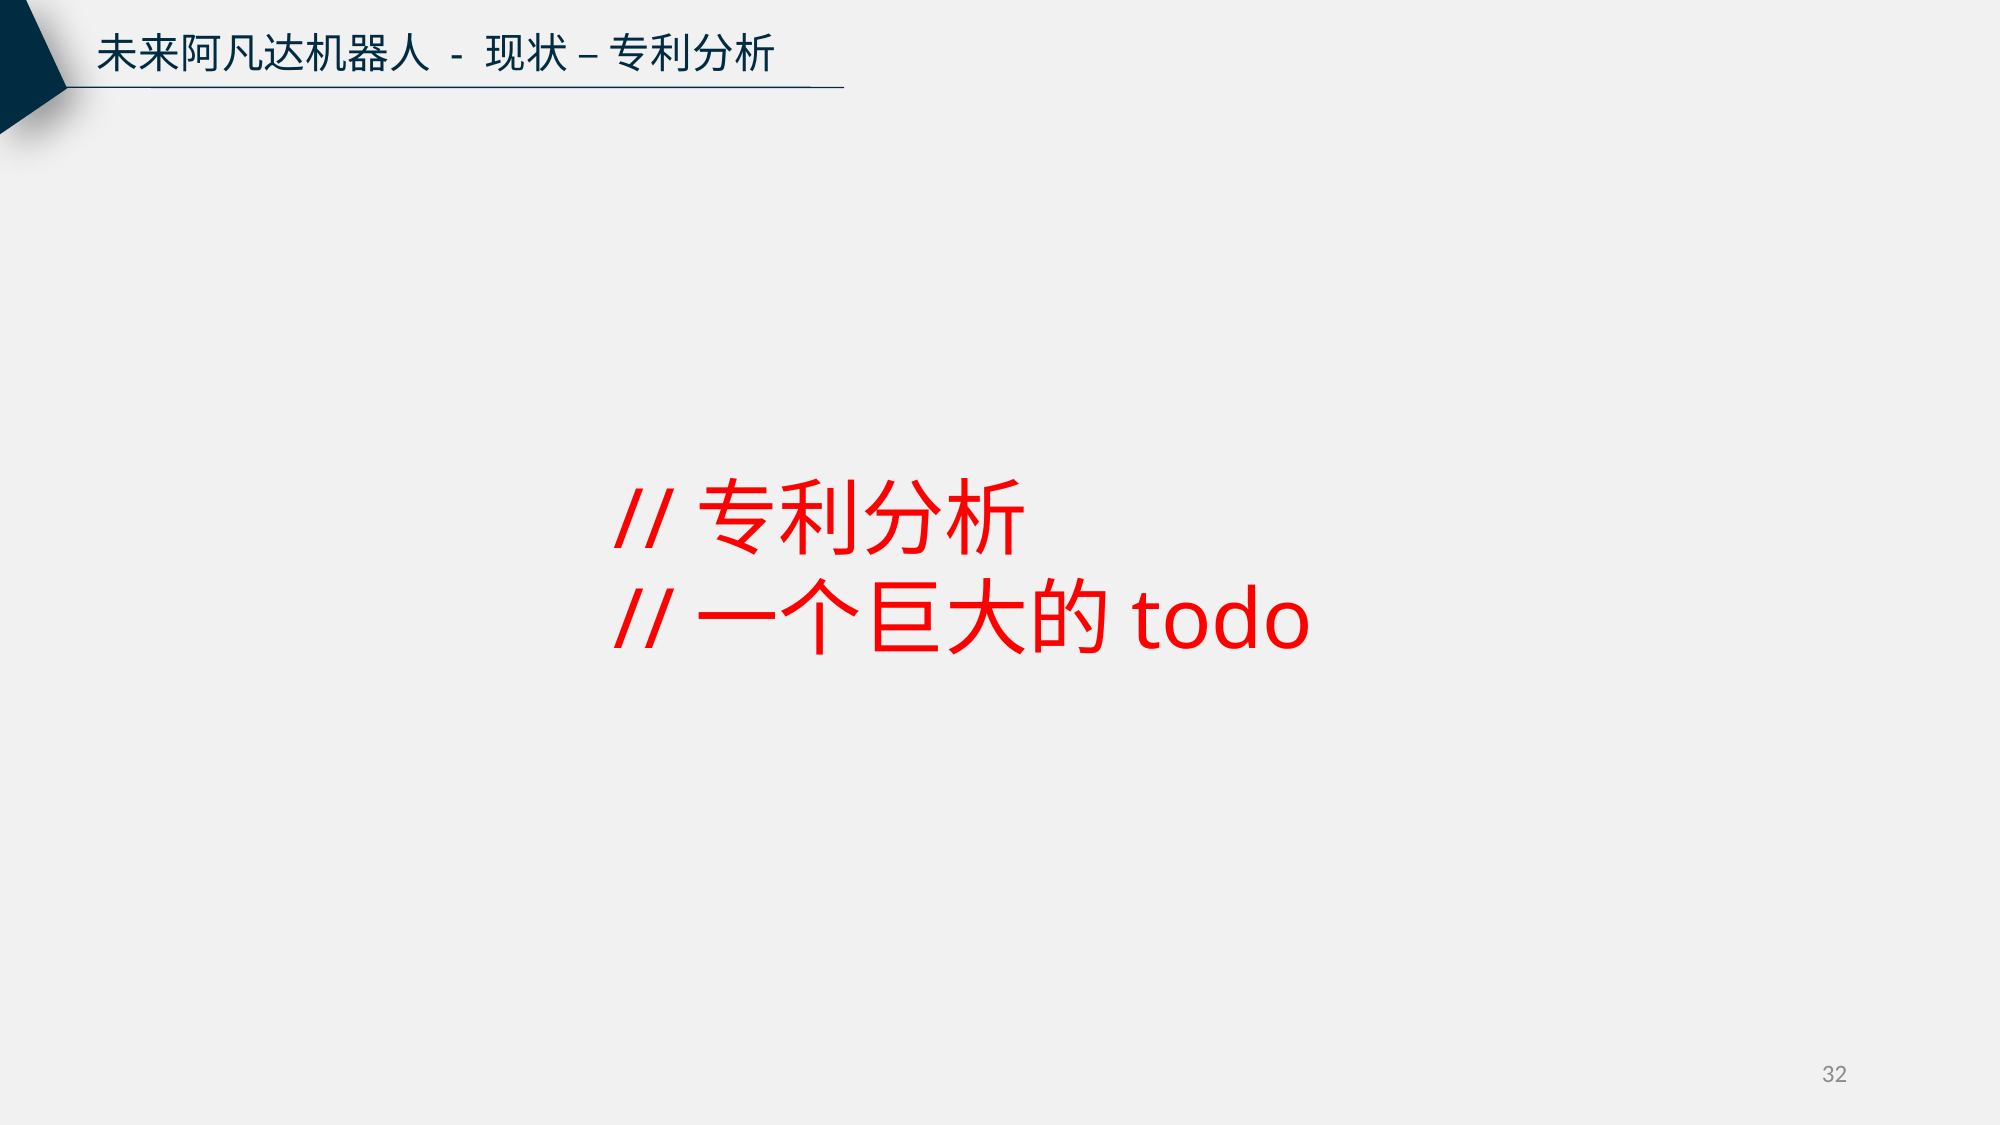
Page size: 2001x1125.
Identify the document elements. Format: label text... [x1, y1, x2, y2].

text_box [0, 0, 68, 135]
text_box 未来阿凡达机器人 - 现状 – 专利分析 [82, 19, 791, 85]
text_box //专利分析 //一个巨大的todo [598, 457, 1328, 673]
slide_number 32 [1412, 1042, 1863, 1103]
